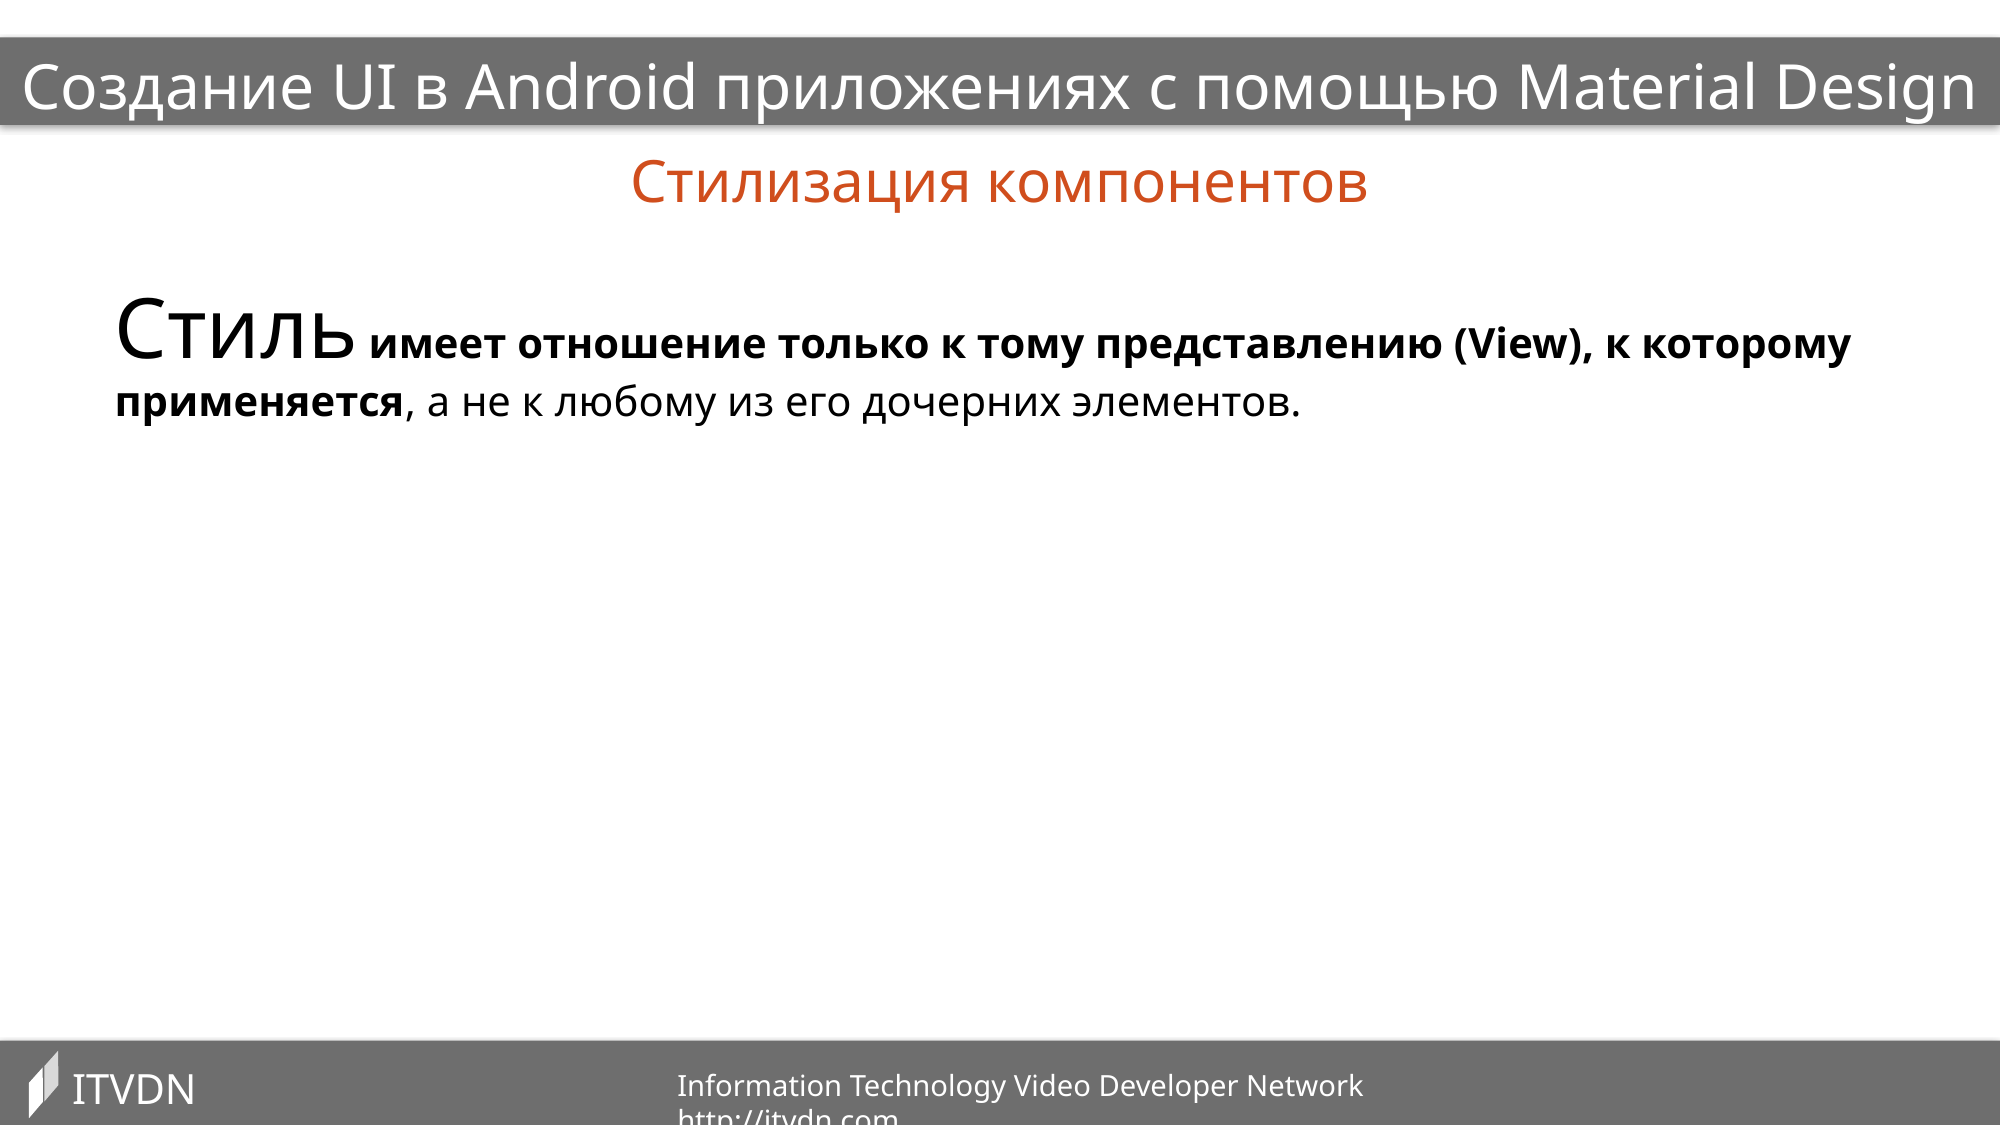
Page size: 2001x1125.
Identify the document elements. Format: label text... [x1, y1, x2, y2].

text_box Information Technology Video Developer Network http://itvdn.com [662, 1059, 1963, 1125]
text_box Стиль имеет отношение только к тому представлению (View), к которому применяется, а не к любому из его дочерних элементов. [98, 265, 1914, 949]
text_box Стилизация компонентов [324, 138, 1675, 225]
text_box [0, 1037, 2000, 1125]
text_box ITVDN [63, 1055, 212, 1120]
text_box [28, 1050, 59, 1119]
text_box Создание UI в Android приложениях с помощью Material Design [0, 37, 2000, 132]
